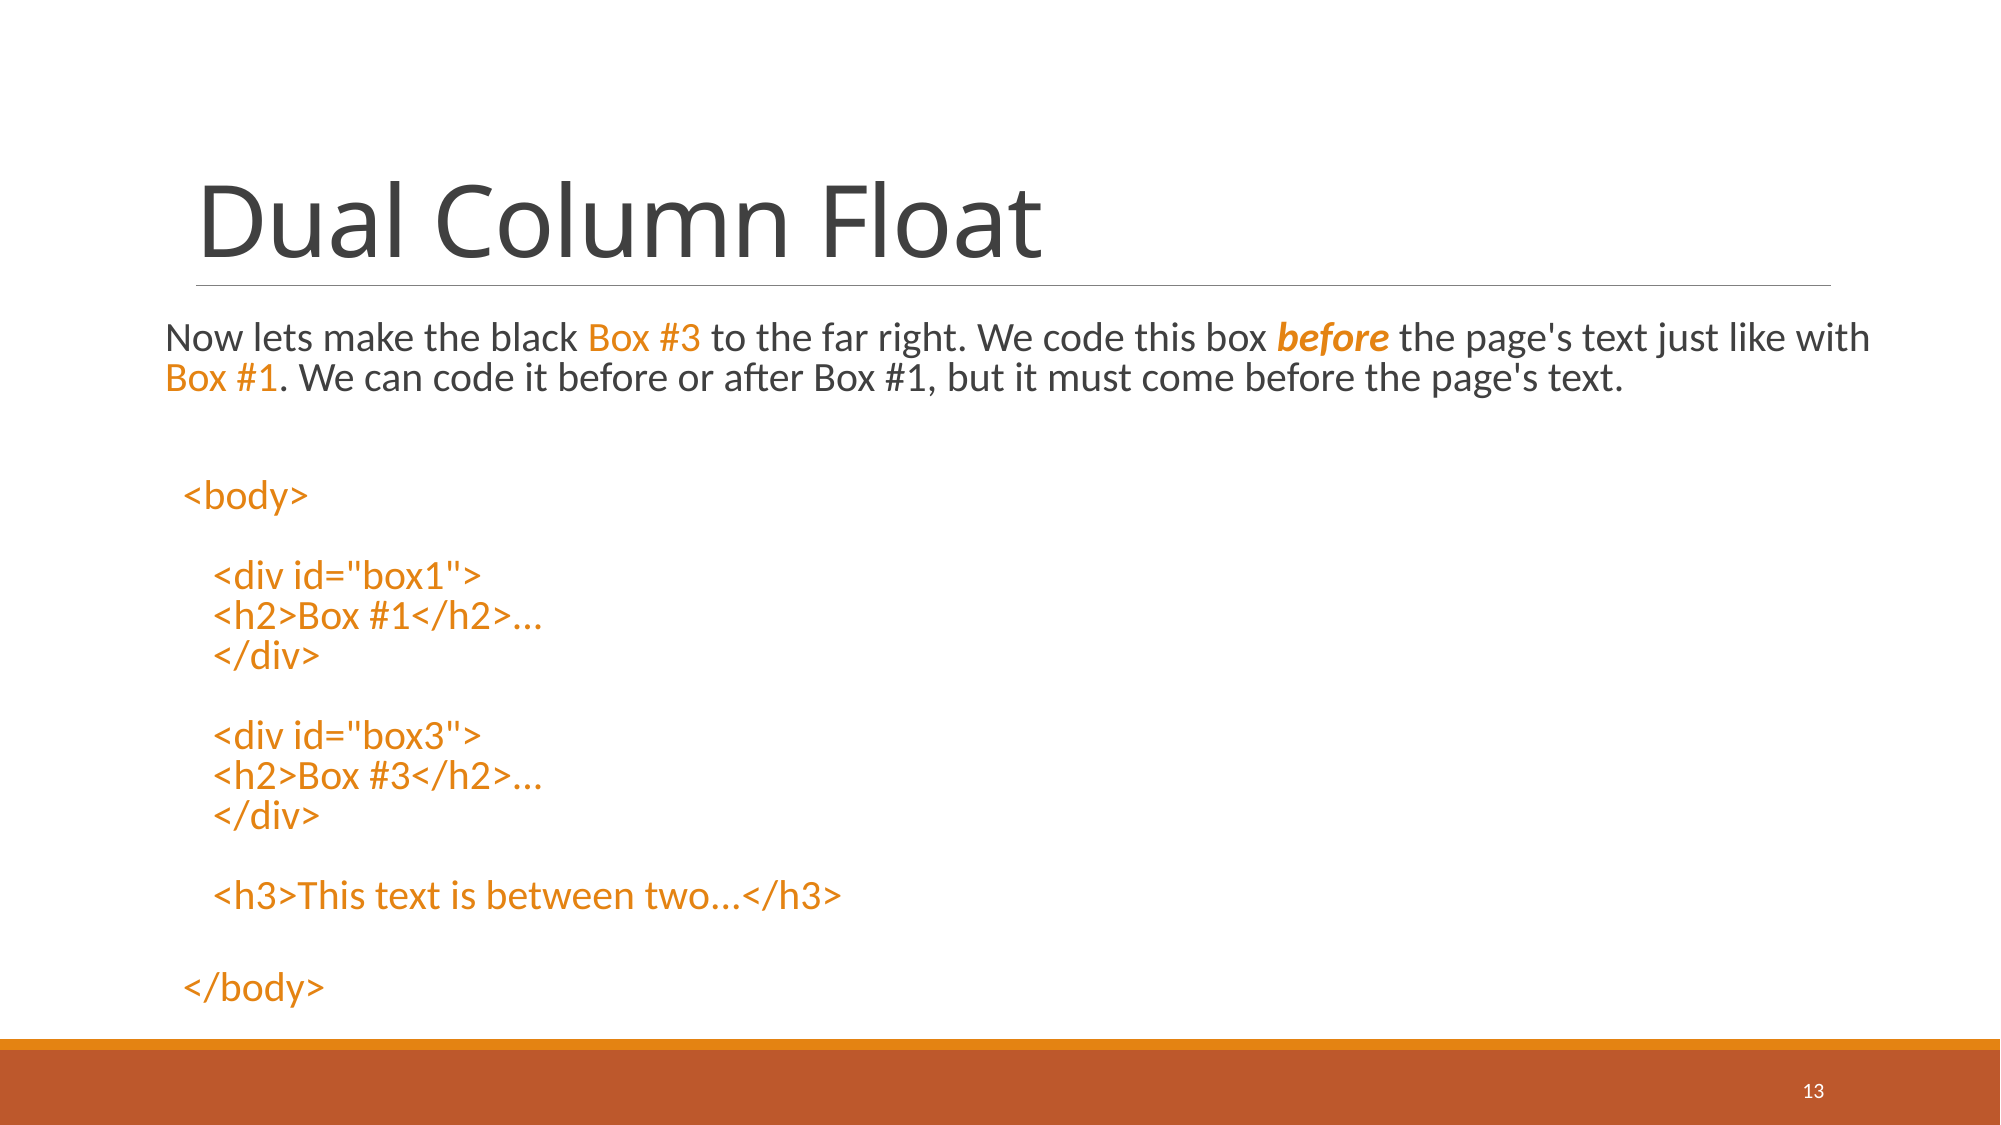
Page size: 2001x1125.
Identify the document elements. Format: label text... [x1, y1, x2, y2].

slide_number 13 [1624, 1059, 1840, 1120]
list Now lets make the black Box #3 to the far right. We code this box before the page's text just like with Box #1. We can code it before or after Box #1, but it must come before the page's text. <body> <div id="box1"> <h2>Box #1</h2>... </div> <div id="box3"> <h2>Box #3</h2>... </div> <h3>This text is between two...</h3> </body> [150, 312, 1917, 1088]
title Dual Column Float [180, 47, 1830, 285]
